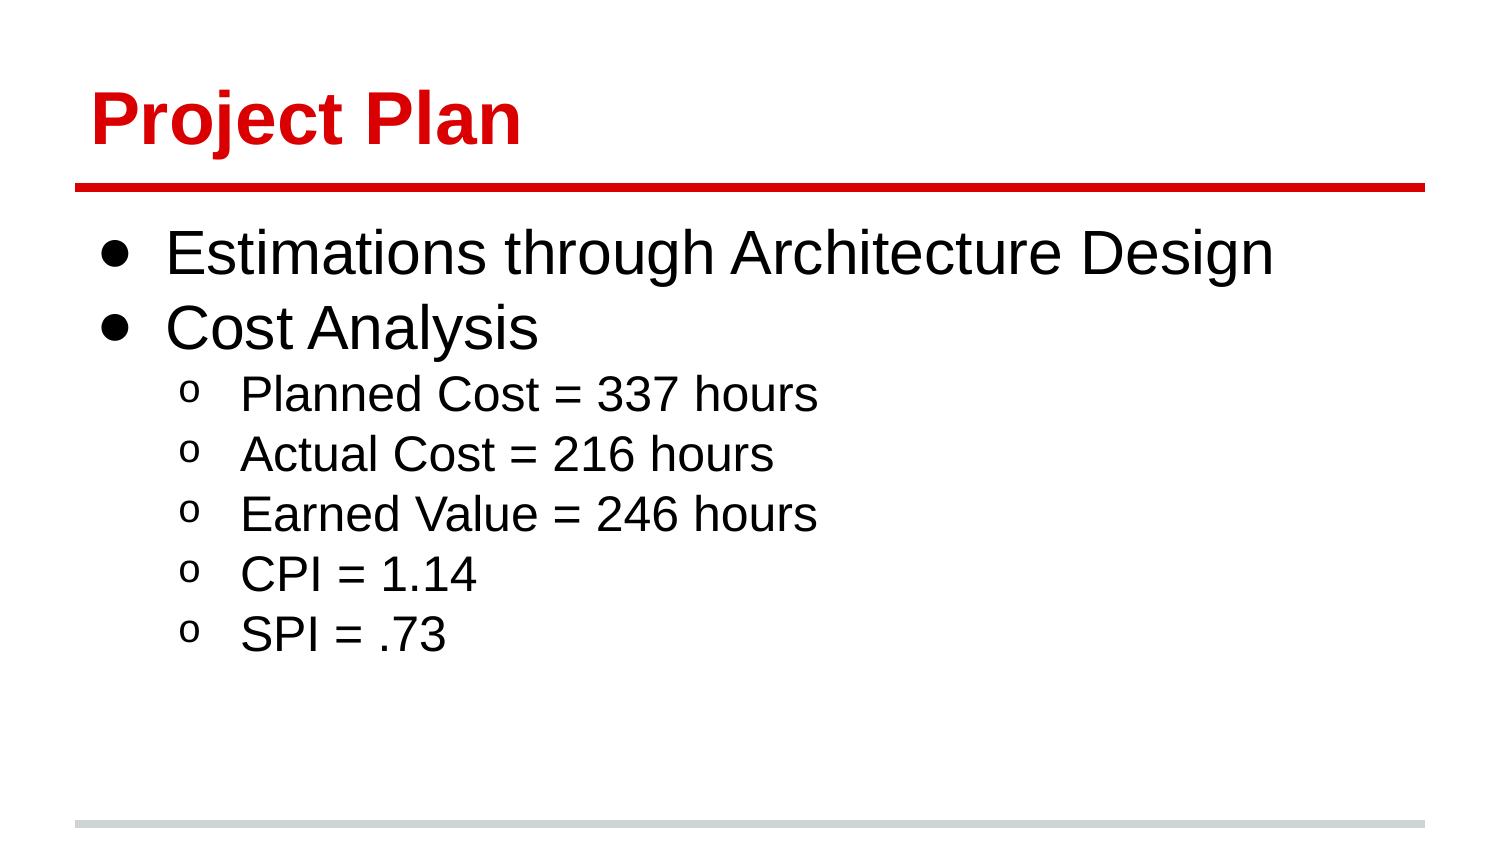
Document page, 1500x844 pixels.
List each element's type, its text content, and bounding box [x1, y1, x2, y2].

list Estimations through Architecture Design Cost Analysis Planned Cost = 337 hours Actual Cost = 216 hours Earned Value = 246 hours CPI = 1.14 SPI = .73 [75, 196, 1425, 808]
title Project Plan [75, 33, 1425, 175]
